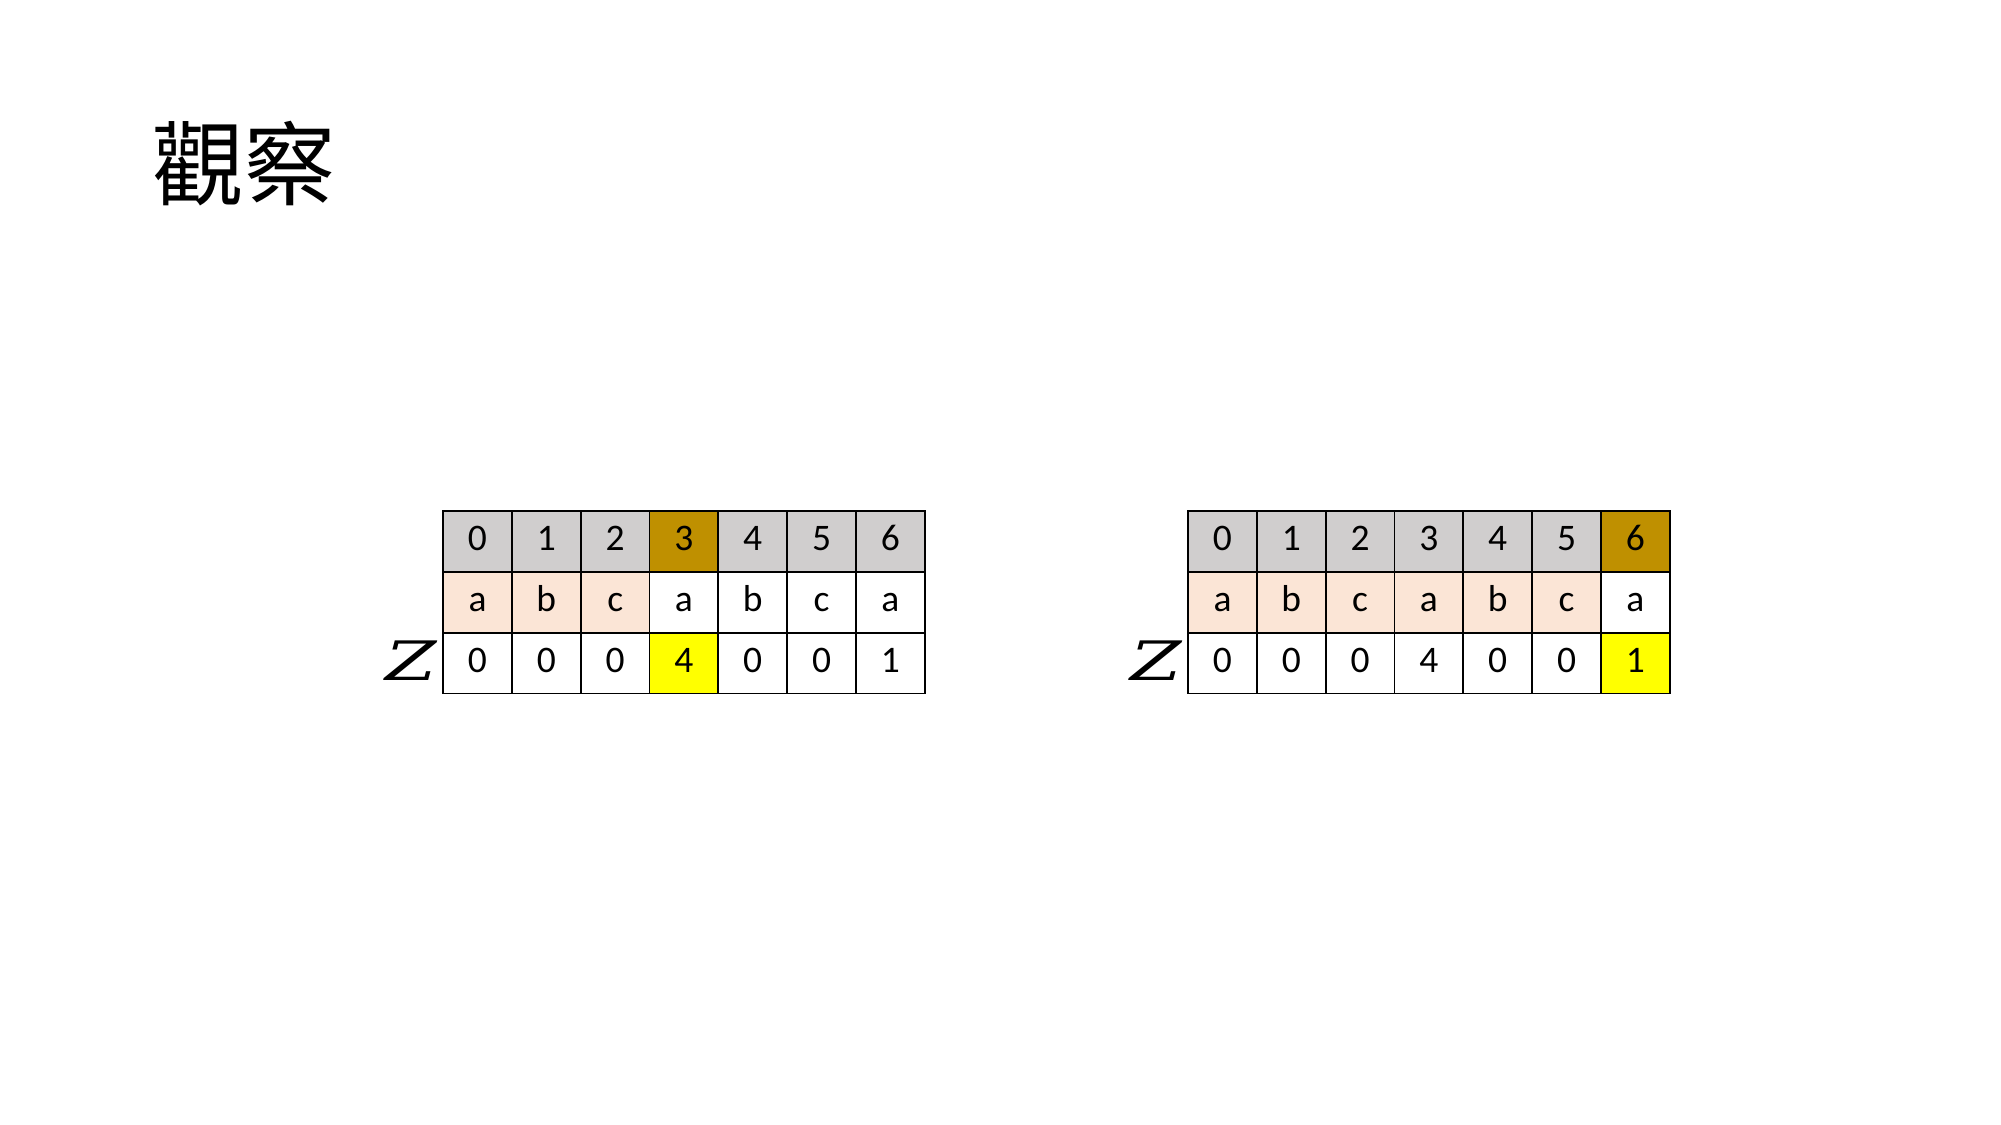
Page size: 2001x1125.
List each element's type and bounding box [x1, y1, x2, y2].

table_cell [1395, 634, 1462, 693]
table_cell [582, 634, 649, 693]
table_cell [1533, 573, 1600, 632]
table_header [582, 512, 649, 571]
table_header [650, 512, 717, 571]
table_cell [1258, 634, 1325, 693]
table_cell [1464, 634, 1531, 693]
table_cell [1327, 634, 1394, 693]
table_header [1602, 512, 1669, 571]
table_cell [1258, 573, 1325, 632]
table_header [857, 512, 924, 571]
table_header [1189, 512, 1256, 571]
table_header [444, 512, 511, 571]
table_cell [719, 573, 786, 632]
table_cell [444, 634, 511, 693]
table_cell [1464, 573, 1531, 632]
table_header [513, 512, 580, 571]
table_cell [857, 573, 924, 632]
table_header [1327, 512, 1394, 571]
table_cell [650, 634, 717, 693]
table_cell [1327, 573, 1394, 632]
table_cell [1602, 573, 1669, 632]
table_cell [719, 634, 786, 693]
table_header [1258, 512, 1325, 571]
table_cell [857, 634, 924, 693]
table_cell [513, 573, 580, 632]
table_header [1395, 512, 1462, 571]
table_header [1464, 512, 1531, 571]
table_cell [513, 634, 580, 693]
table_cell [1189, 634, 1256, 693]
table_cell [1395, 573, 1462, 632]
table_cell [650, 573, 717, 632]
table_cell [788, 573, 855, 632]
table_header [719, 512, 786, 571]
table_cell [1533, 634, 1600, 693]
table_header [788, 512, 855, 571]
table_cell [444, 573, 511, 632]
table_header [1533, 512, 1600, 571]
table_cell [1602, 634, 1669, 693]
title [137, 59, 1863, 278]
table_cell [1189, 573, 1256, 632]
table_cell [582, 573, 649, 632]
table_cell [788, 634, 855, 693]
